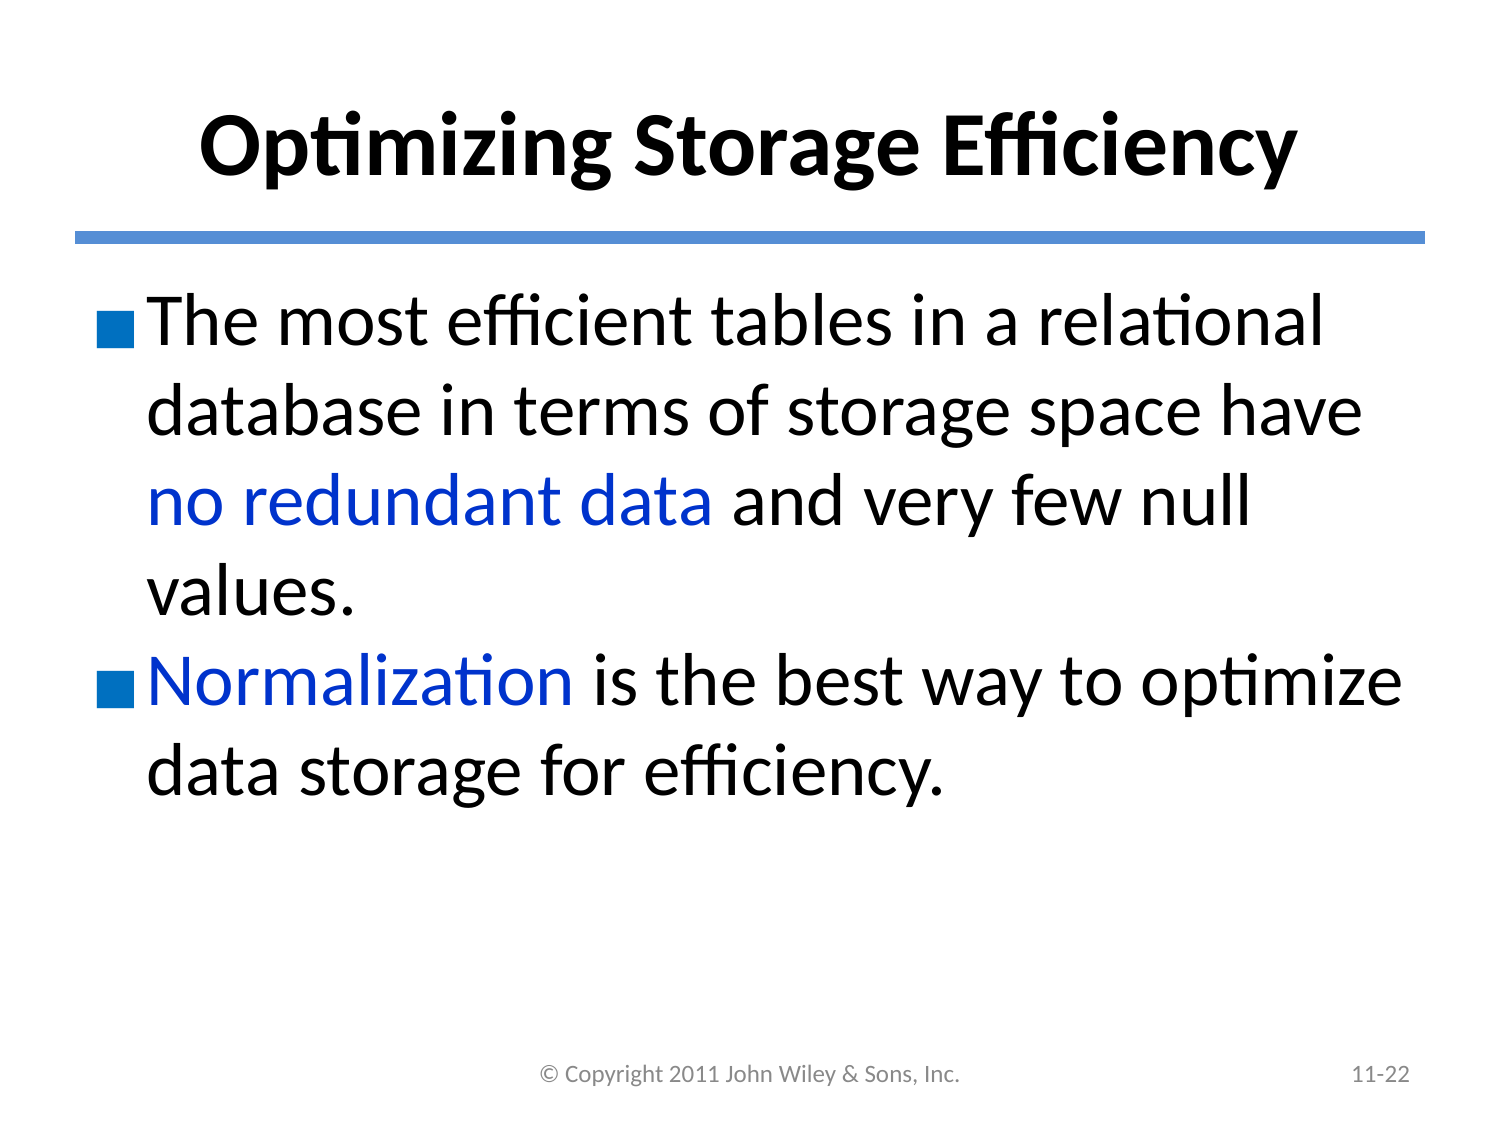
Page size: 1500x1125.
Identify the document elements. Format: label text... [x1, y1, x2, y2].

text_box © Copyright 2011 John Wiley & Sons, Inc. [512, 1042, 988, 1103]
text_box 11-21 [1074, 1042, 1425, 1103]
title Optimizing Storage Efficiency [75, 45, 1425, 233]
list The most efficient tables in a relational database in terms of storage space have no redundant data and very few null values. Normalization is the best way to optimize data storage for efficiency. [75, 262, 1425, 1005]
